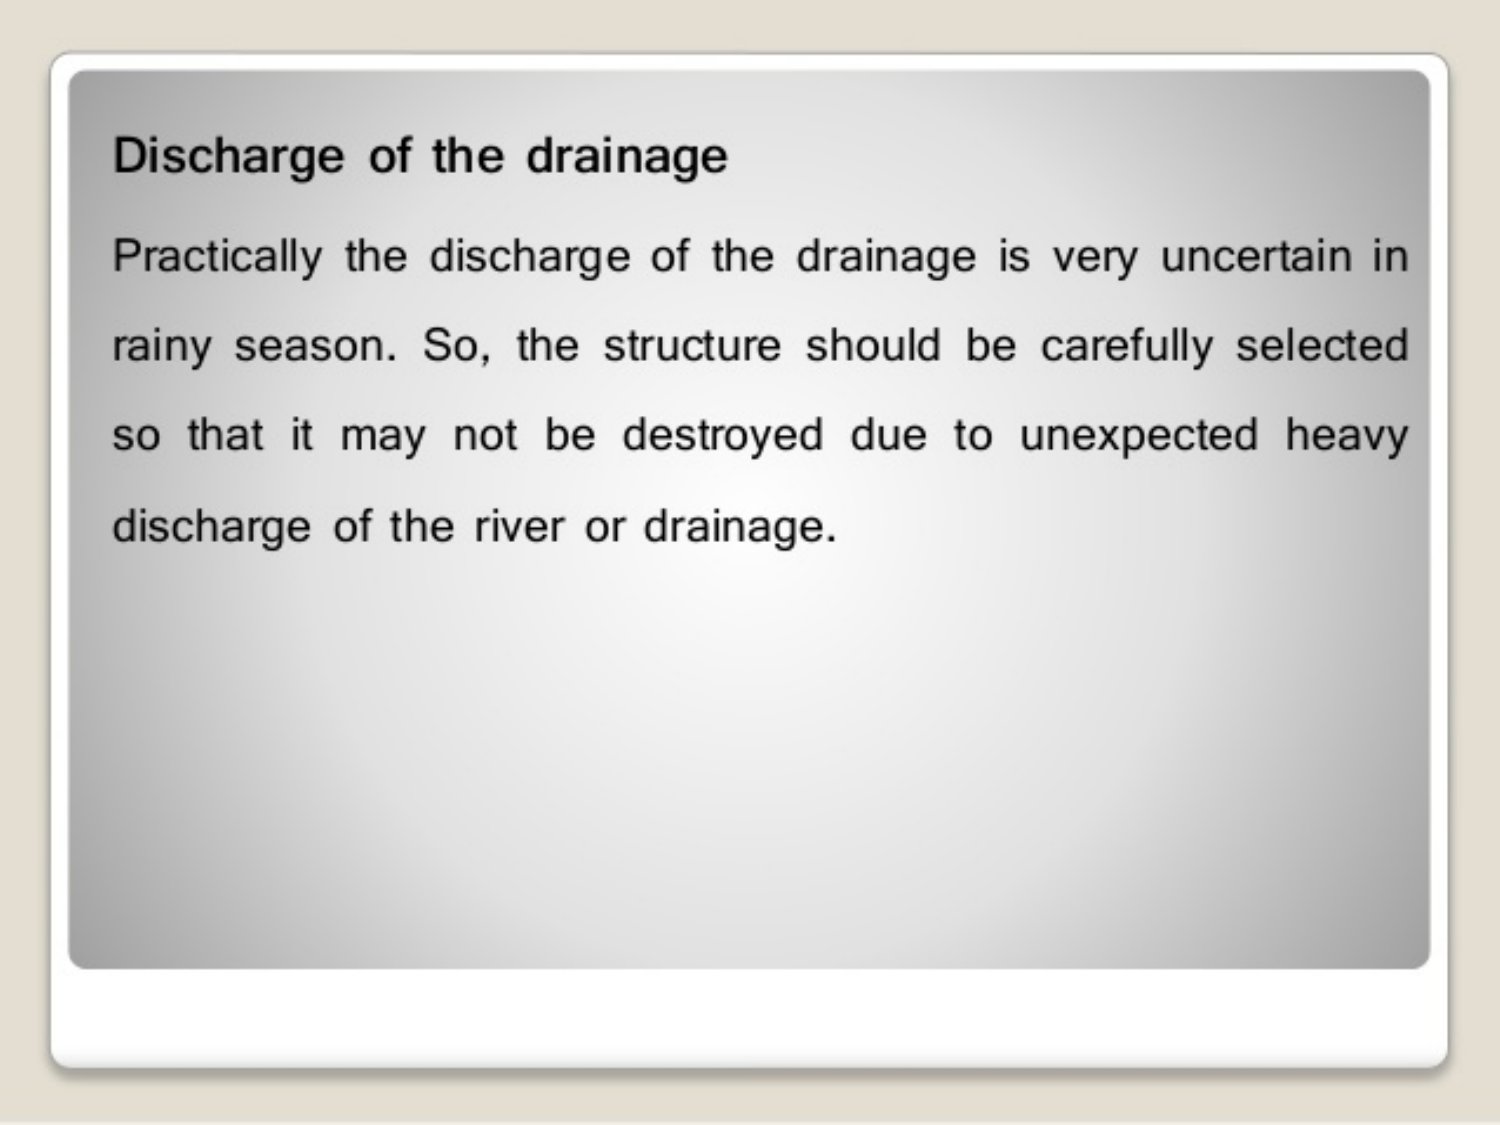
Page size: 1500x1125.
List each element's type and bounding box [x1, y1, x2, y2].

list [0, 0, 1500, 1125]
